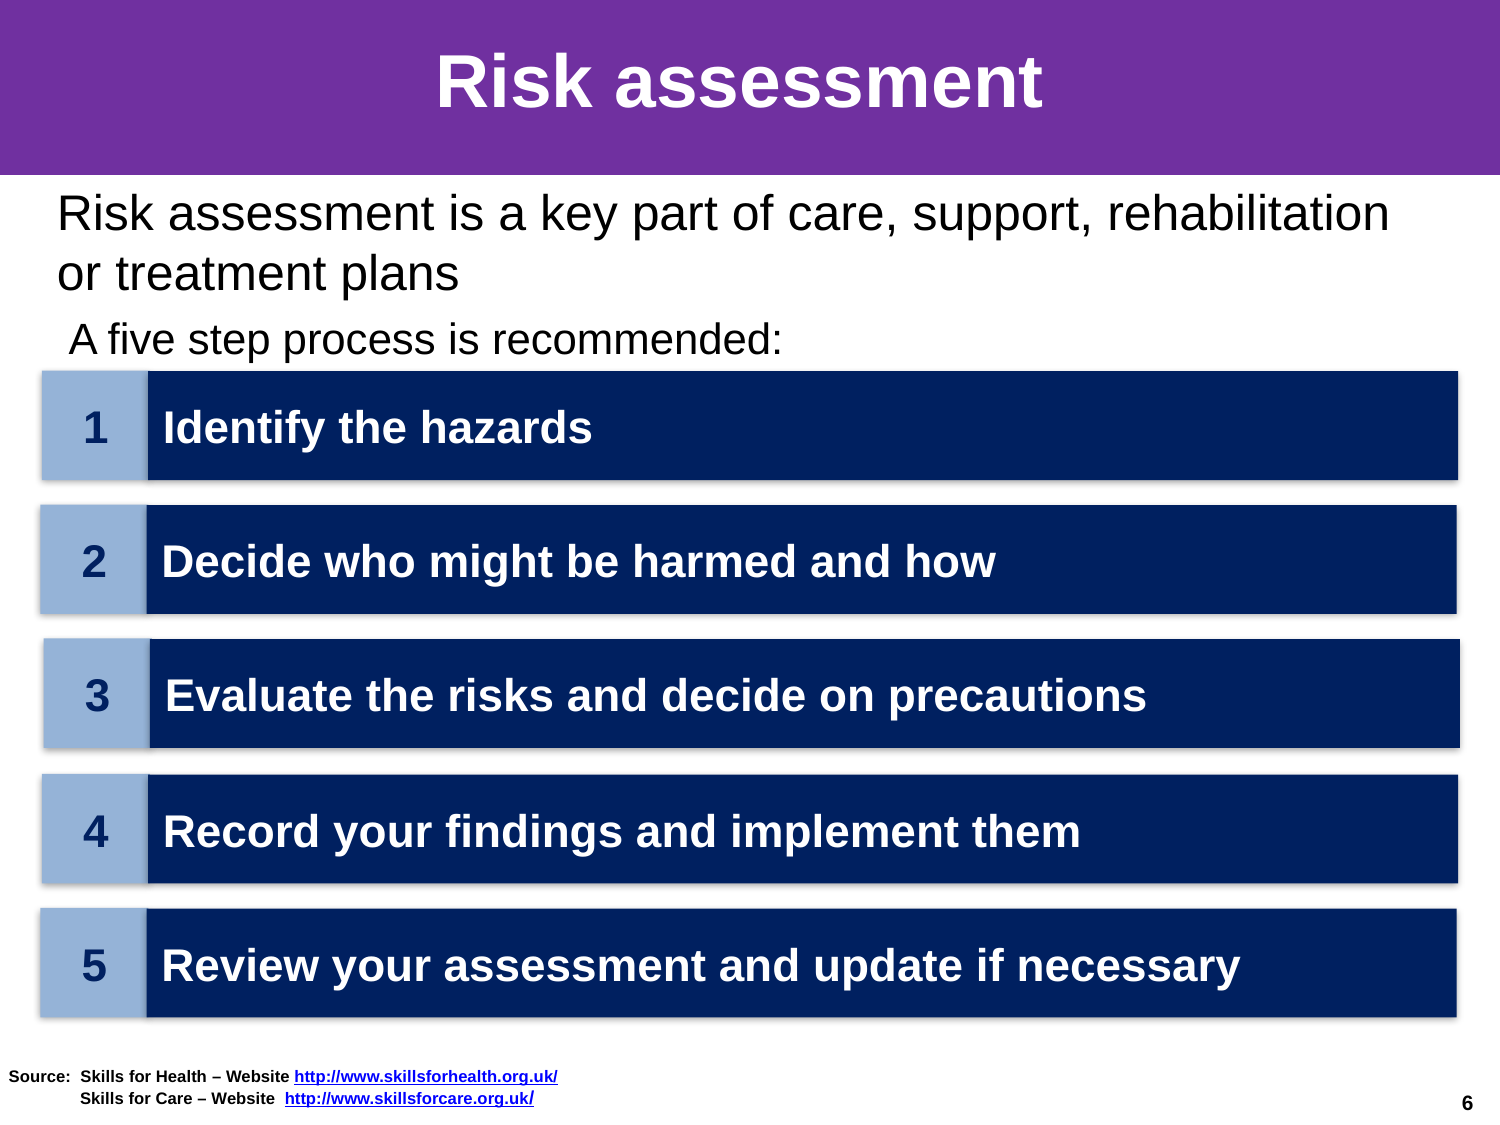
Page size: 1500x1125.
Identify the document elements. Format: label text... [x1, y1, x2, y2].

text_box Review your assessment and update if necessary [146, 908, 1457, 1018]
text_box Identify the hazards [147, 370, 1459, 481]
text_box 6 [1447, 1082, 1495, 1122]
list Risk assessment is a key part of care, support, rehabilitation or treatment plans [41, 172, 1455, 303]
text_box 4 [41, 773, 146, 884]
title Risk assessment [0, 0, 1500, 172]
text_box 5 [40, 907, 145, 1018]
text_box Source: Skills for Health – Website http://www.skillsforhealth.org.uk/ Skills for Care – Website http://www.skillsforcare.org.uk/ [0, 1058, 640, 1116]
text_box Record your findings and implement them [147, 774, 1459, 884]
text_box 3 [43, 638, 148, 749]
text_box 1 [41, 374, 143, 481]
text_box Decide who might be harmed and how [146, 504, 1457, 615]
text_box A five step process is recommended: [41, 267, 1282, 374]
text_box Evaluate the risks and decide on precautions [149, 638, 1461, 749]
text_box 2 [40, 504, 145, 615]
